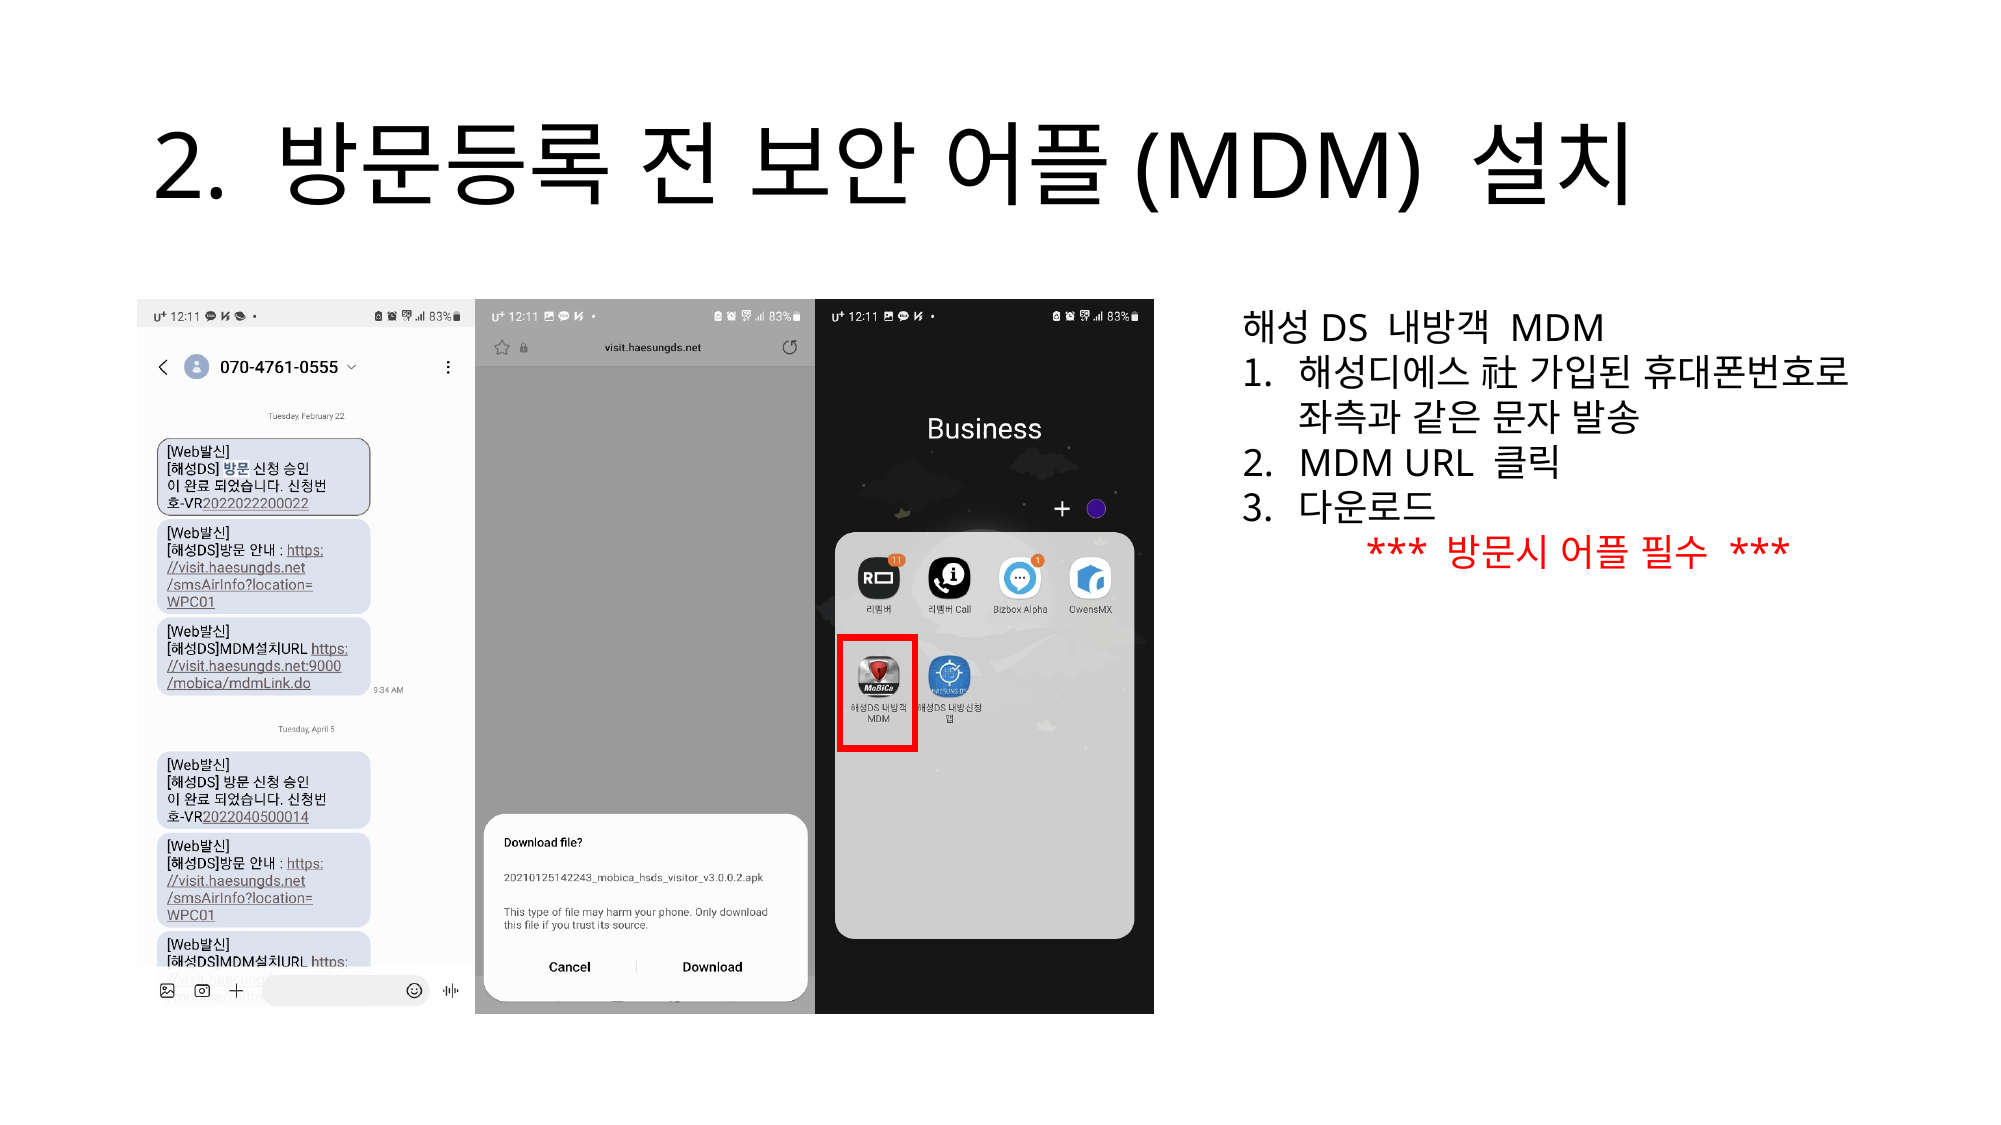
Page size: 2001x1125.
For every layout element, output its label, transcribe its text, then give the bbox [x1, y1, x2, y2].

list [137, 299, 475, 1014]
picture [475, 299, 1154, 1014]
text_box 해성DS 내방객 MDM 해성디에스 社 가입된 휴대폰번호로 좌측과 같은 문자 발송 MDM URL 클릭 다운로드 *** 방문시 어플 필수 *** [1227, 296, 1920, 626]
title 2. 방문등록 전 보안 어플(MDM) 설치 [137, 59, 1863, 278]
